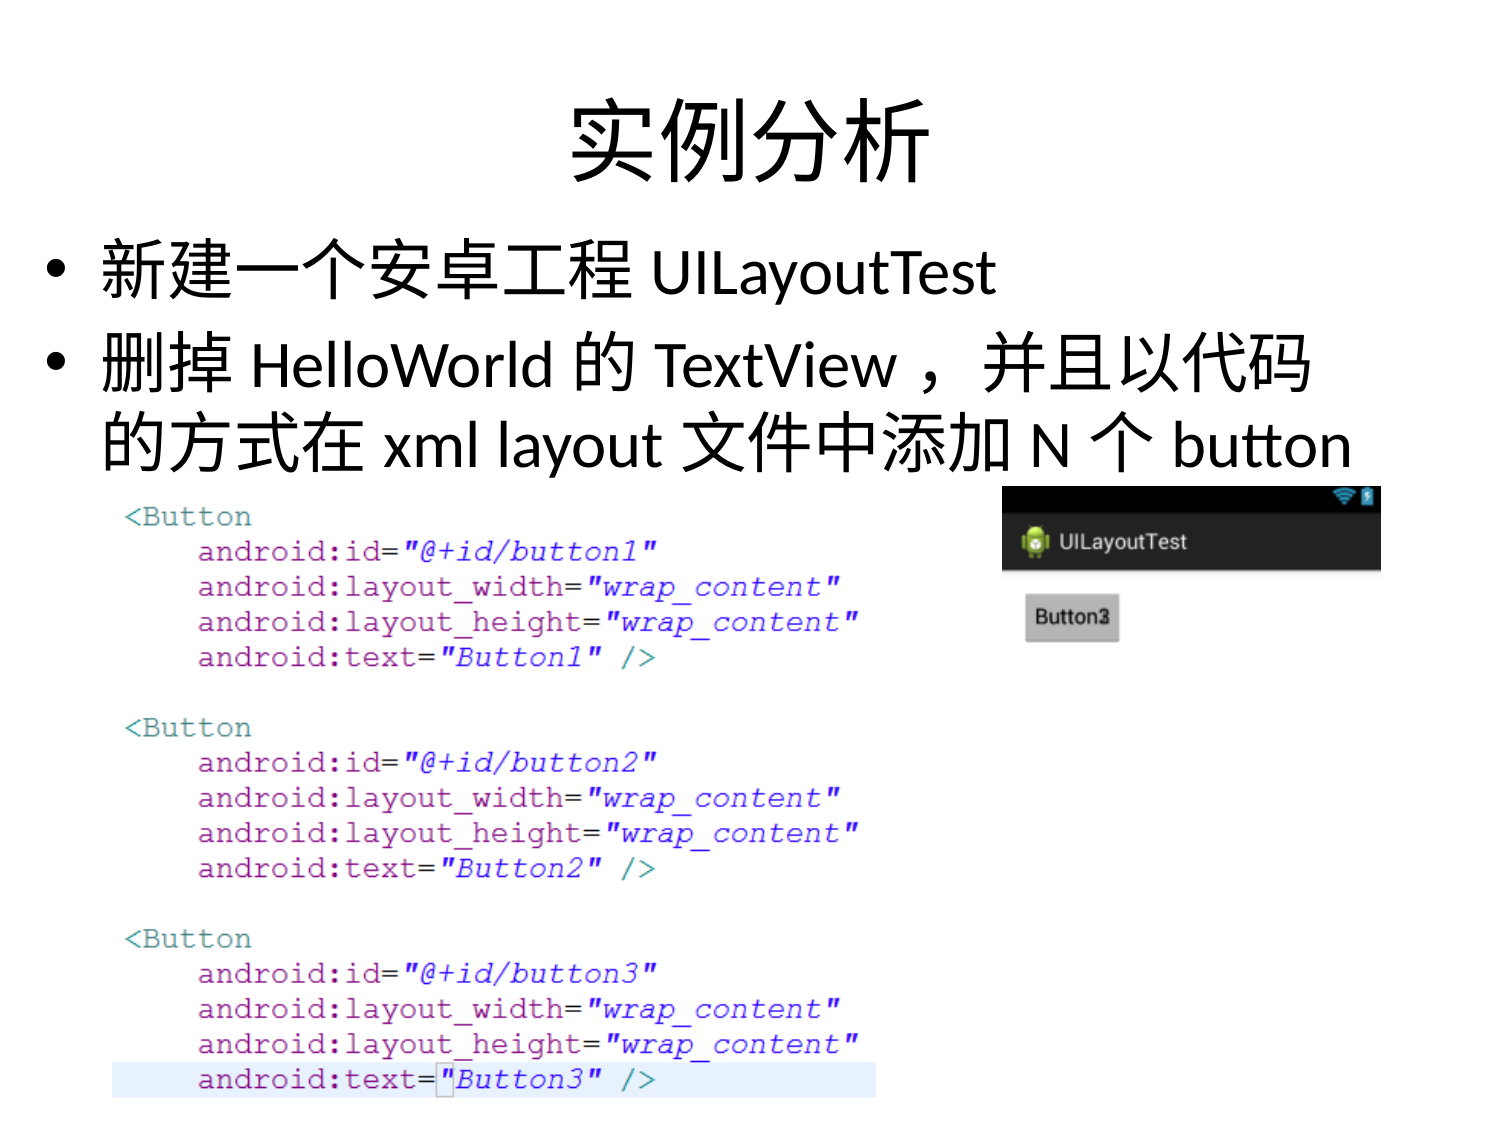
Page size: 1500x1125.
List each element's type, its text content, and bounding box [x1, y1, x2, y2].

picture [111, 492, 876, 1113]
title 实例分析 [75, 45, 1425, 233]
picture [1001, 485, 1381, 1113]
list 新建一个安卓工程UILayoutTest 删掉HelloWorld的TextView，并且以代码的方式在xml layout文件中添加N个button [29, 219, 1380, 1010]
